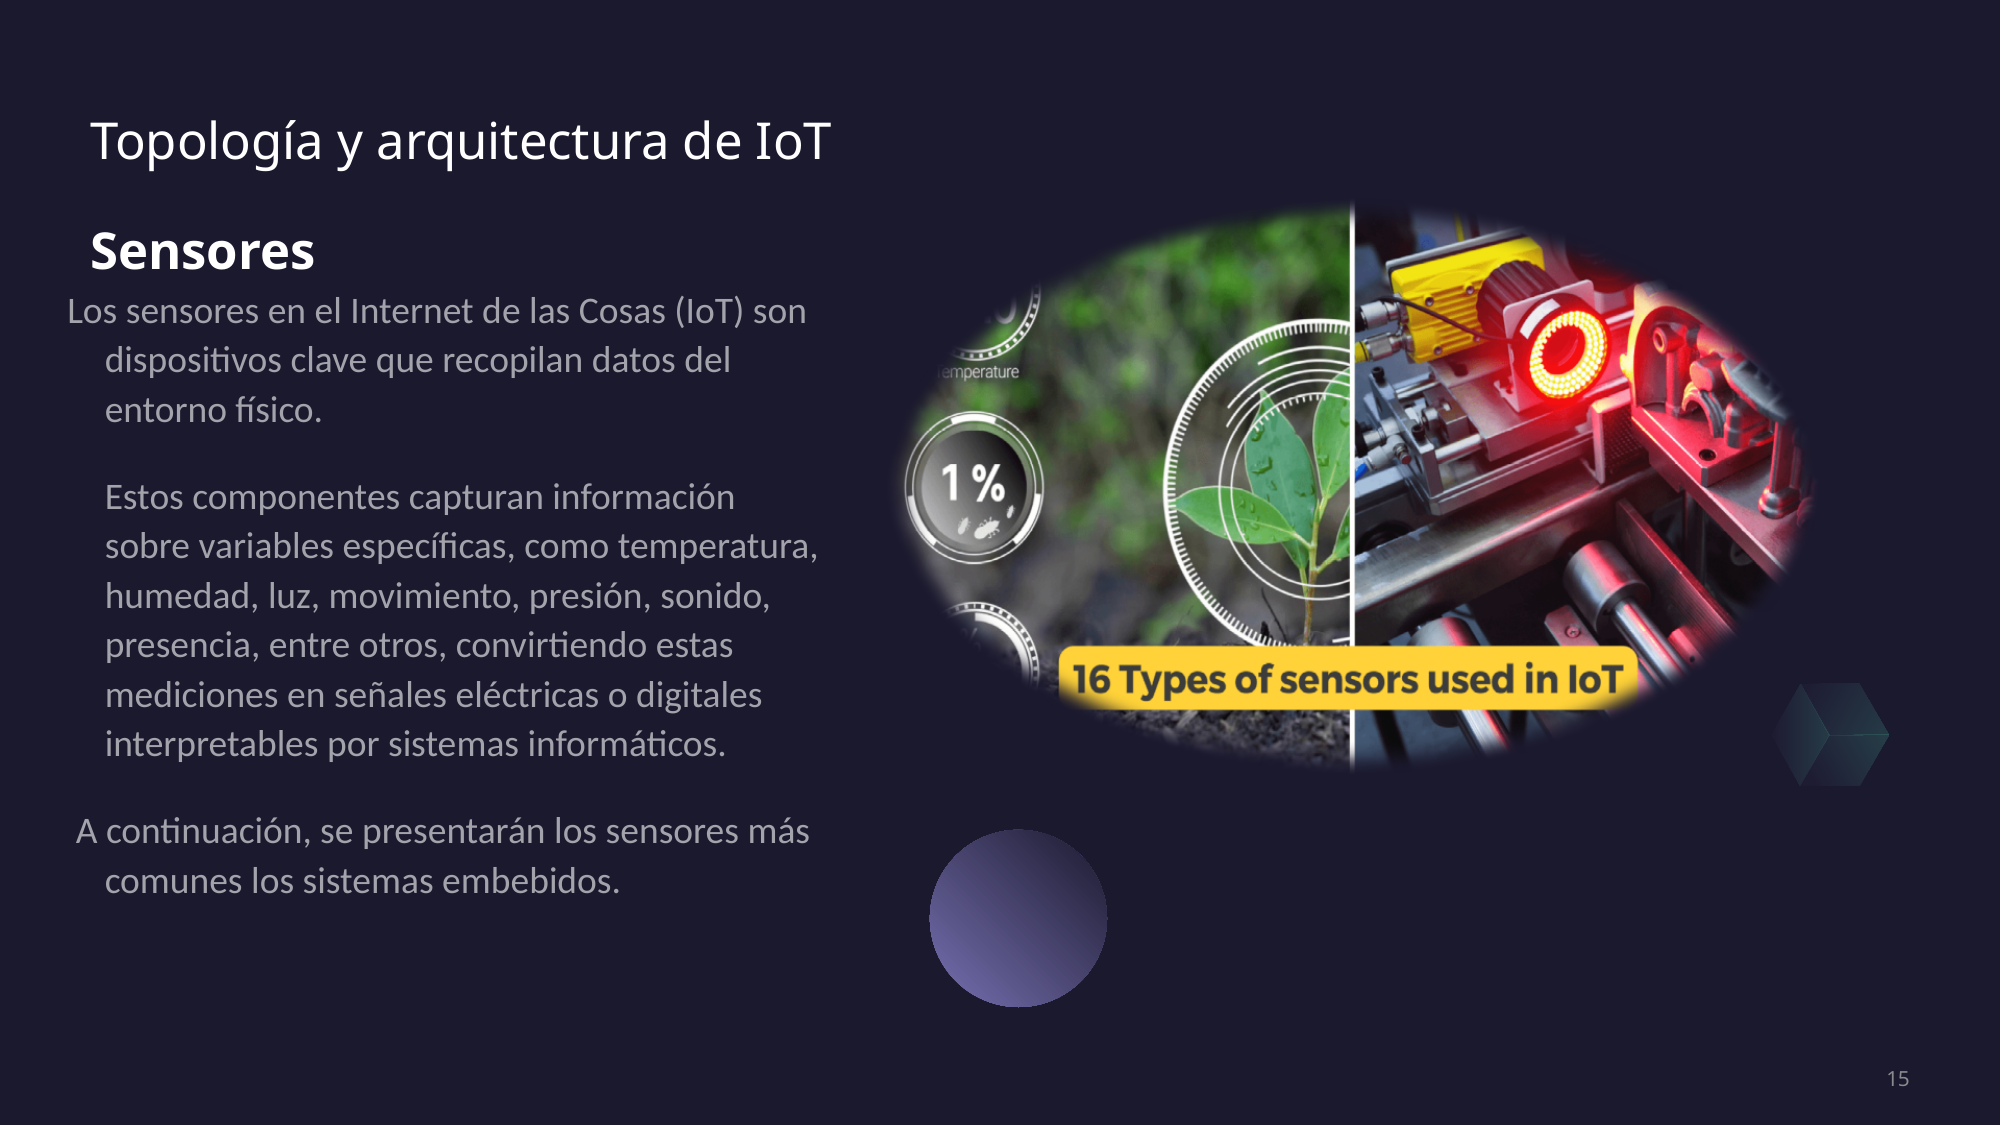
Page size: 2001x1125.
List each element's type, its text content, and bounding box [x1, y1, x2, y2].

list Los sensores en el Internet de las Cosas (IoT) son dispositivos clave que recopilan datos del entorno físico. Estos componentes capturan información sobre variables específicas, como temperatura, humedad, luz, movimiento, presión, sonido, presencia, entre otros, convirtiendo estas mediciones en señales eléctricas o digitales interpretables por sistemas informáticos. A continuación, se presentarán los sensores más comunes los sistemas embebidos. [67, 281, 825, 985]
slide_number 15 [1632, 1067, 1910, 1093]
picture [883, 197, 1822, 776]
title Topología y arquitectura de IoT Sensores [90, 115, 1214, 281]
